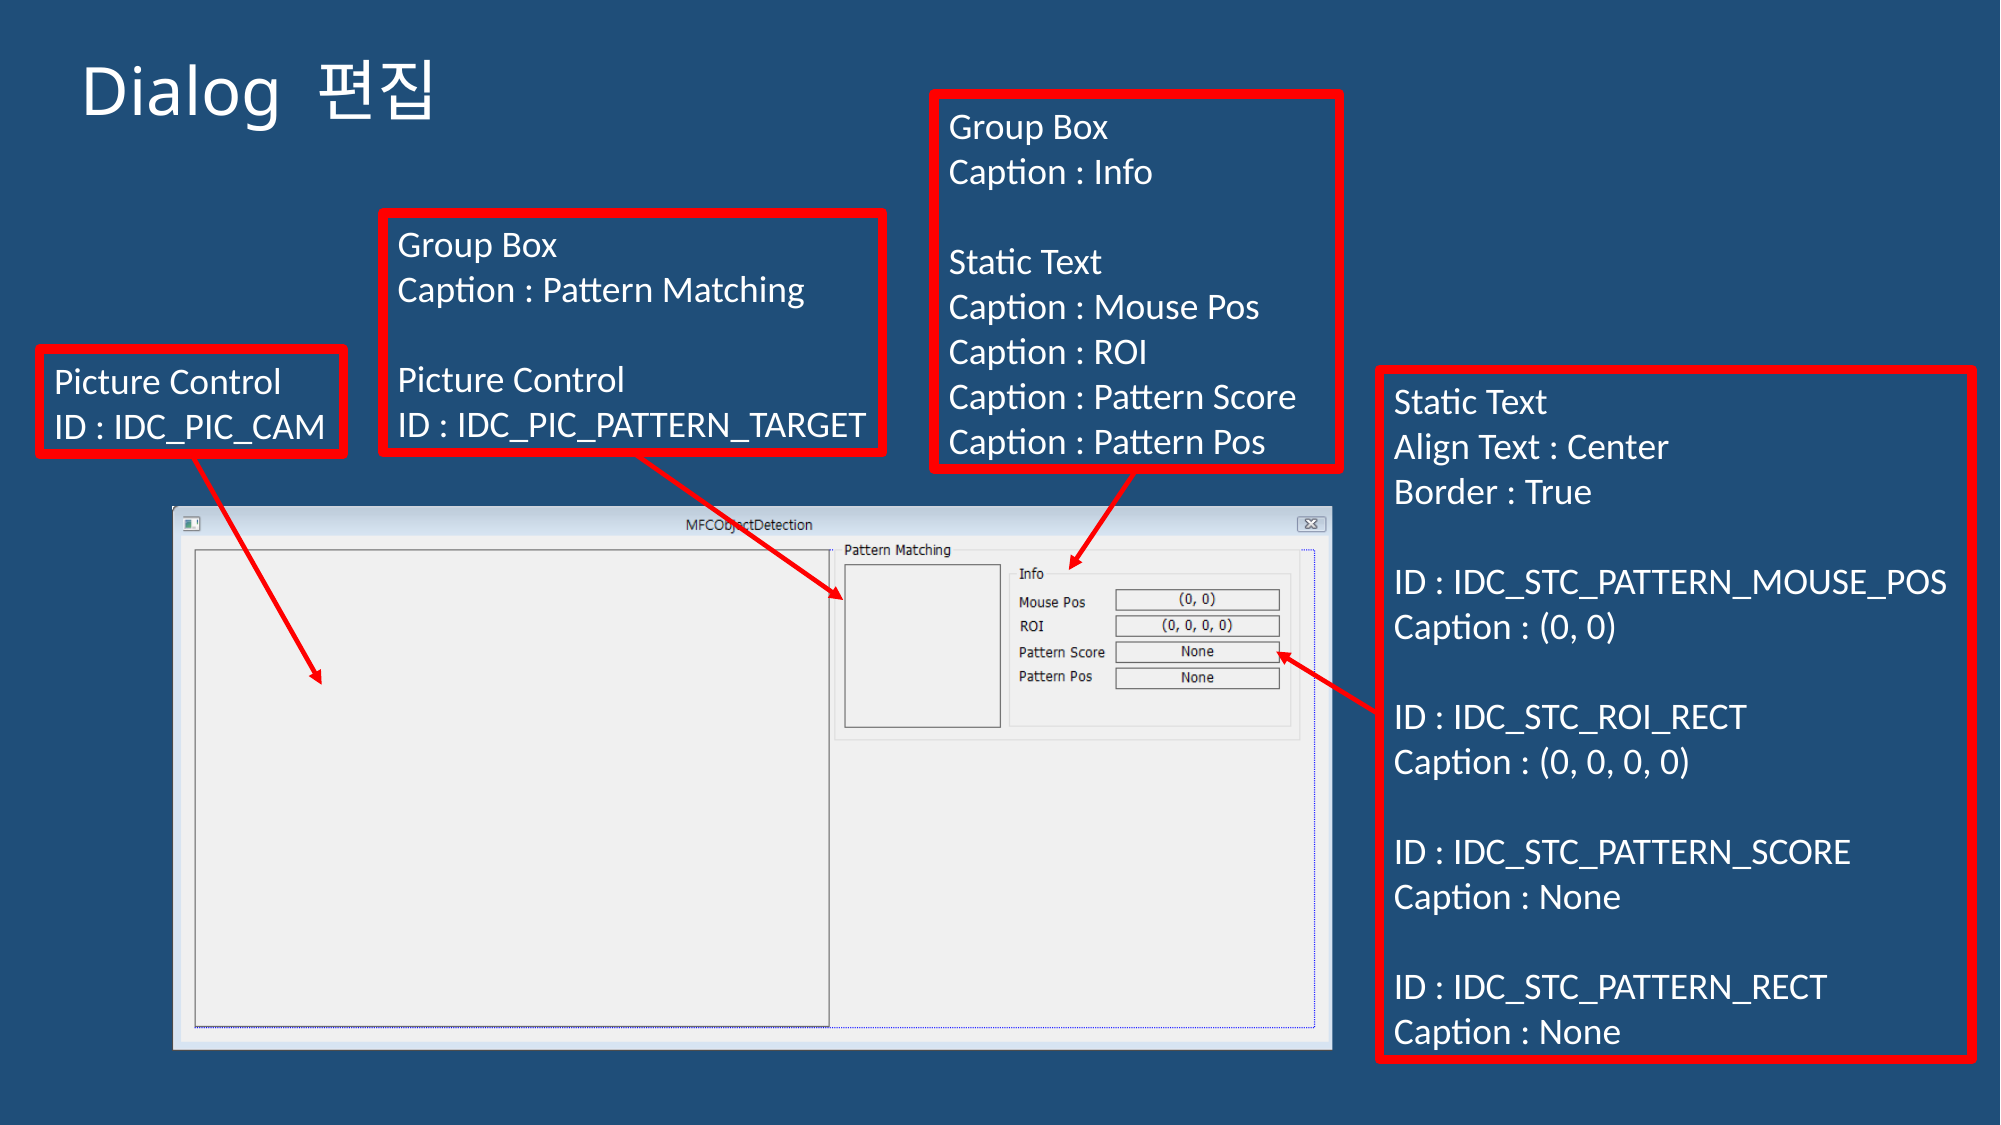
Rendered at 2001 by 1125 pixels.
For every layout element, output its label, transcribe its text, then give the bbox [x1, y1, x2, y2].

text_box Picture Control ID : IDC_PIC_CAM [39, 349, 344, 454]
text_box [191, 455, 322, 685]
picture [172, 506, 1333, 1051]
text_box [1276, 651, 1380, 718]
text_box Group Box Caption : Info Static Text Caption : Mouse Pos Caption : ROI Caption : Pattern Score Caption : Pattern Pos [933, 94, 1340, 469]
text_box Static Text Align Text : Center Border : True ID : IDC_STC_PATTERN_MOUSE_POS Caption : (0, 0) ID : IDC_STC_ROI_RECT Caption : (0, 0, 0, 0) ID : IDC_STC_PATTERN_SCORE Caption : None ID : IDC_STC_PATTERN_RECT Caption : None [1379, 369, 1973, 1060]
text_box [632, 455, 844, 600]
text_box Group Box Caption : Pattern Matching Picture Control ID : IDC_PIC_PATTERN_TARGET [382, 212, 883, 453]
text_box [1068, 472, 1137, 570]
title Dialog 편집 [65, 26, 1892, 163]
